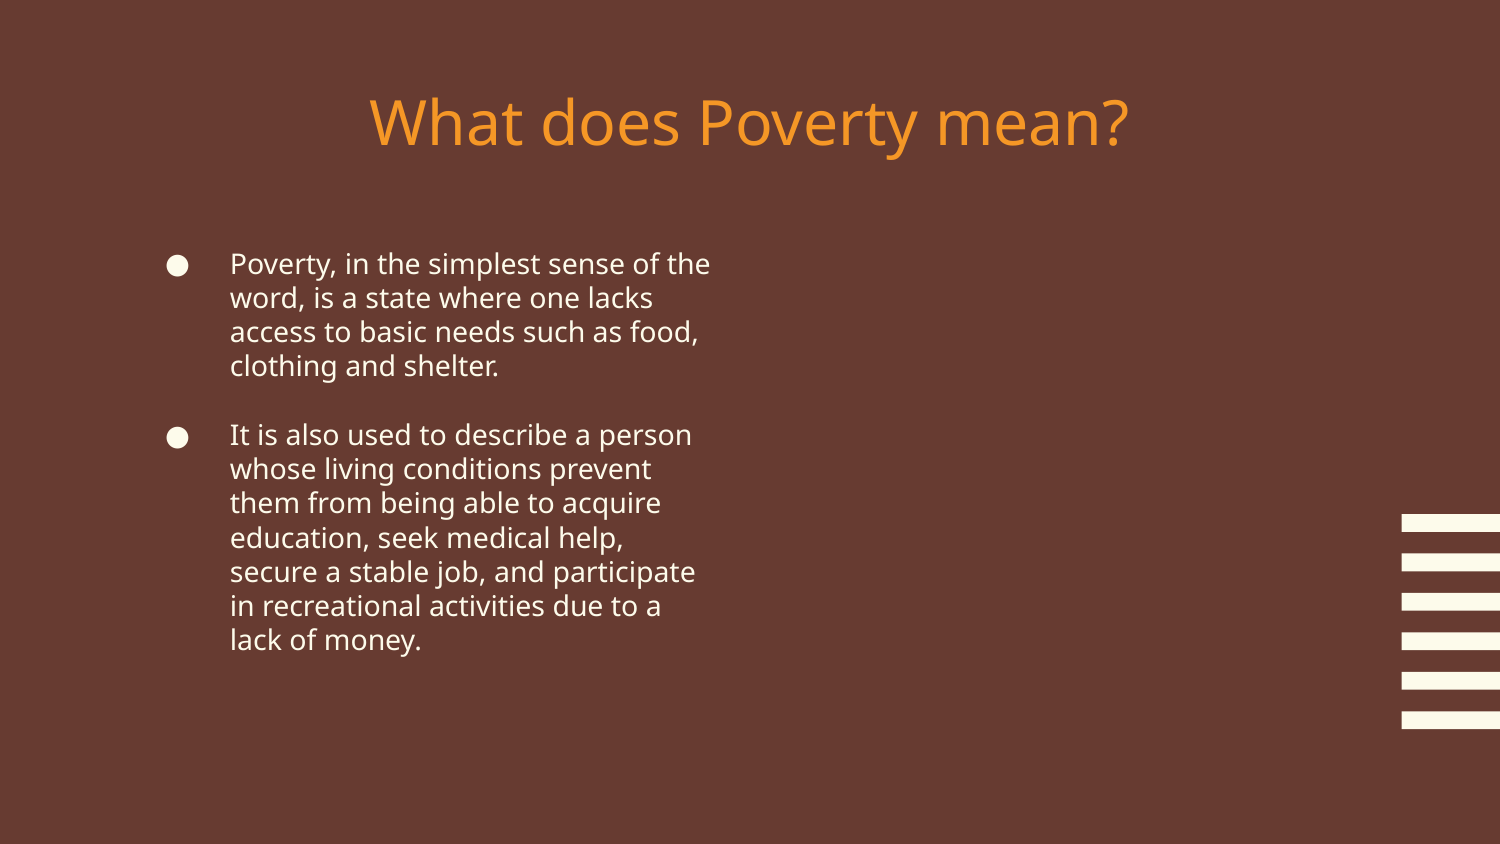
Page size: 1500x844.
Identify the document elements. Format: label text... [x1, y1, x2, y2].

title What does Poverty mean? [116, 67, 1383, 162]
list Poverty, in the simplest sense of the word, is a state where one lacks access to basic needs such as food, clothing and shelter. It is also used to describe a person whose living conditions prevent them from being able to acquire education, seek medical help, secure a stable job, and participate in recreational activities due to a lack of money. [145, 230, 732, 711]
